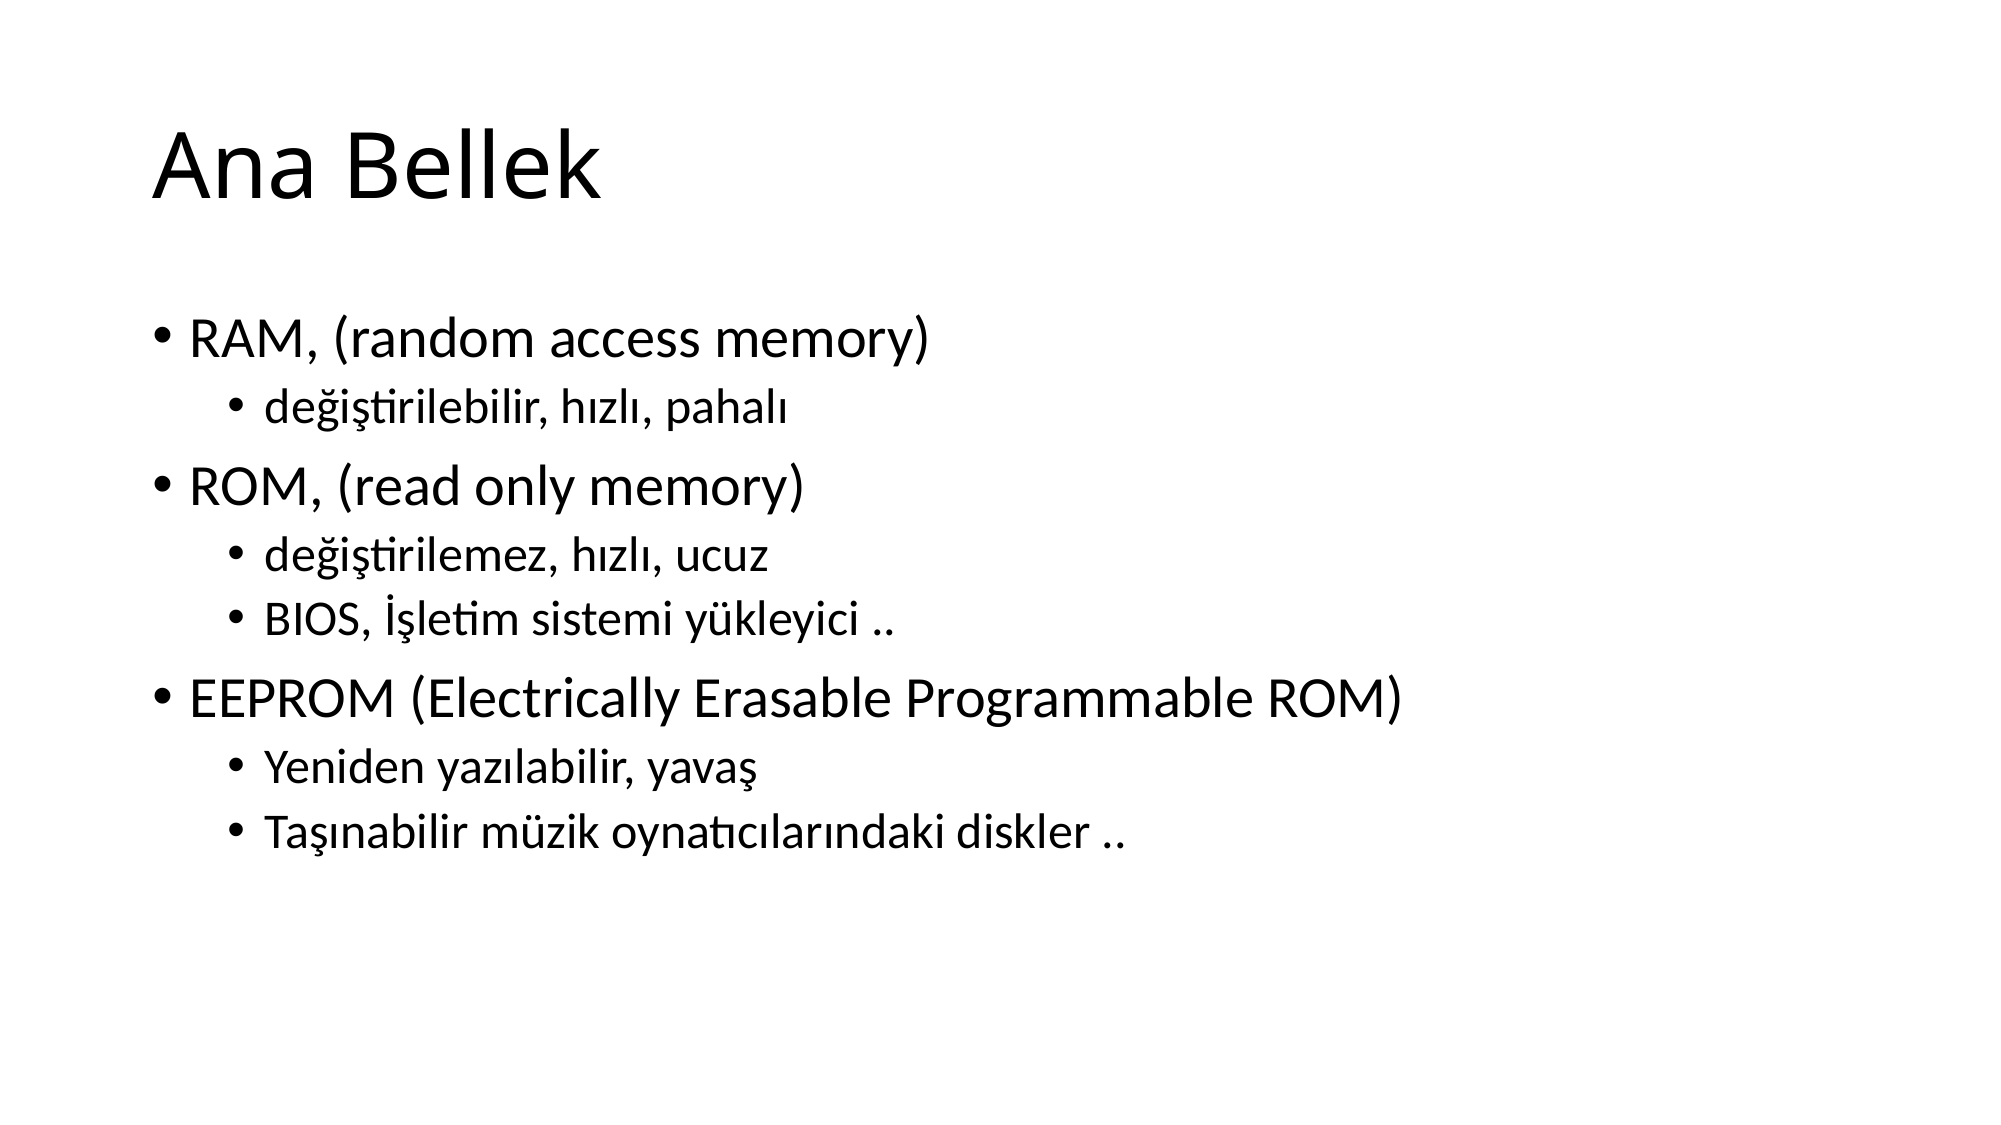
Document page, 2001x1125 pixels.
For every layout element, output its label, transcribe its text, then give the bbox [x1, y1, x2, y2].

title Ana Bellek [137, 59, 1863, 278]
list RAM, (random access memory) değiştirilebilir, hızlı, pahalı ROM, (read only memory) değiştirilemez, hızlı, ucuz BIOS, İşletim sistemi yükleyici .. EEPROM (Electrically Erasable Programmable ROM) Yeniden yazılabilir, yavaş Taşınabilir müzik oynatıcılarındaki diskler .. [137, 299, 1863, 1068]
